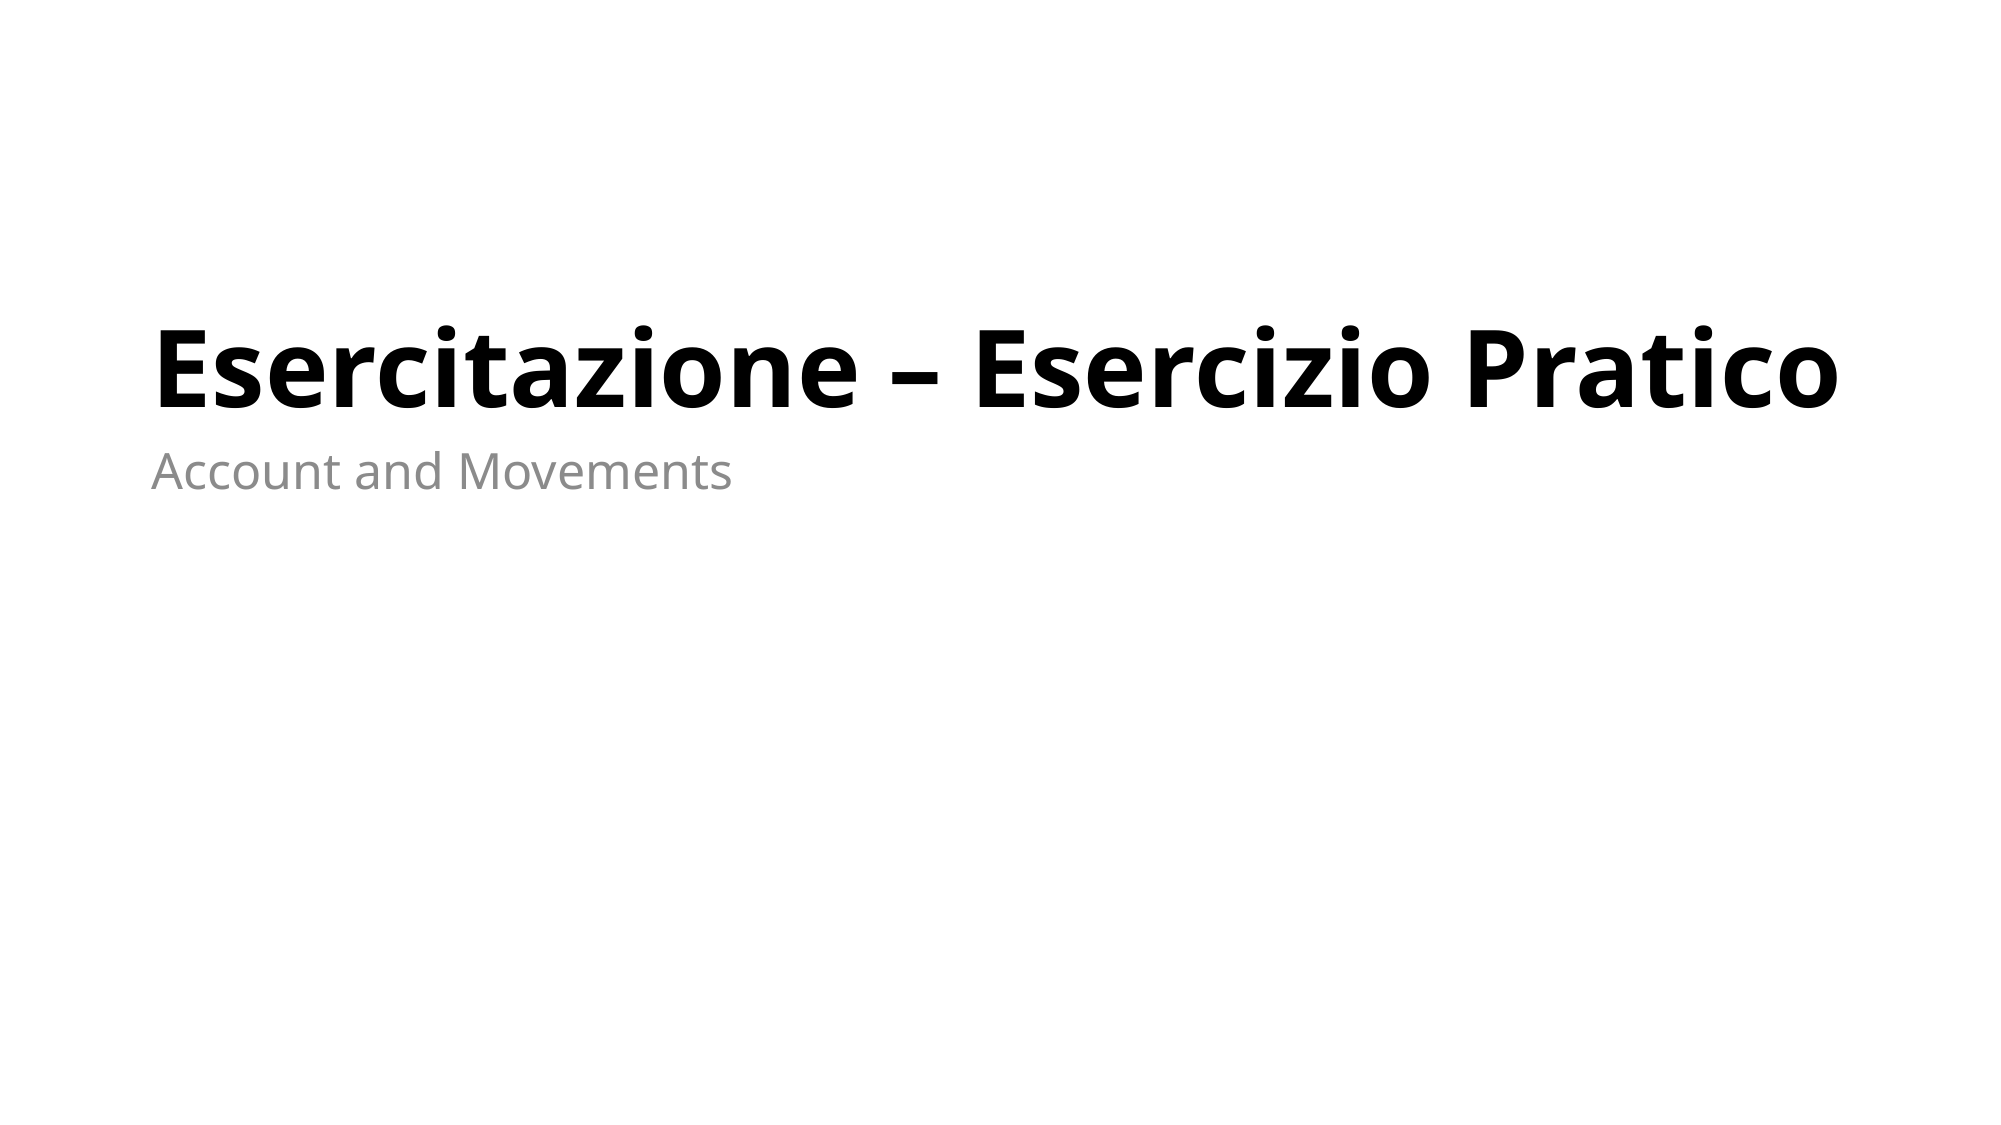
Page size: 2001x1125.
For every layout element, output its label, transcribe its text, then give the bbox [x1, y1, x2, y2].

title Esercitazione – Esercizio Pratico [136, 280, 1862, 438]
list Account and Movements [136, 438, 1862, 999]
